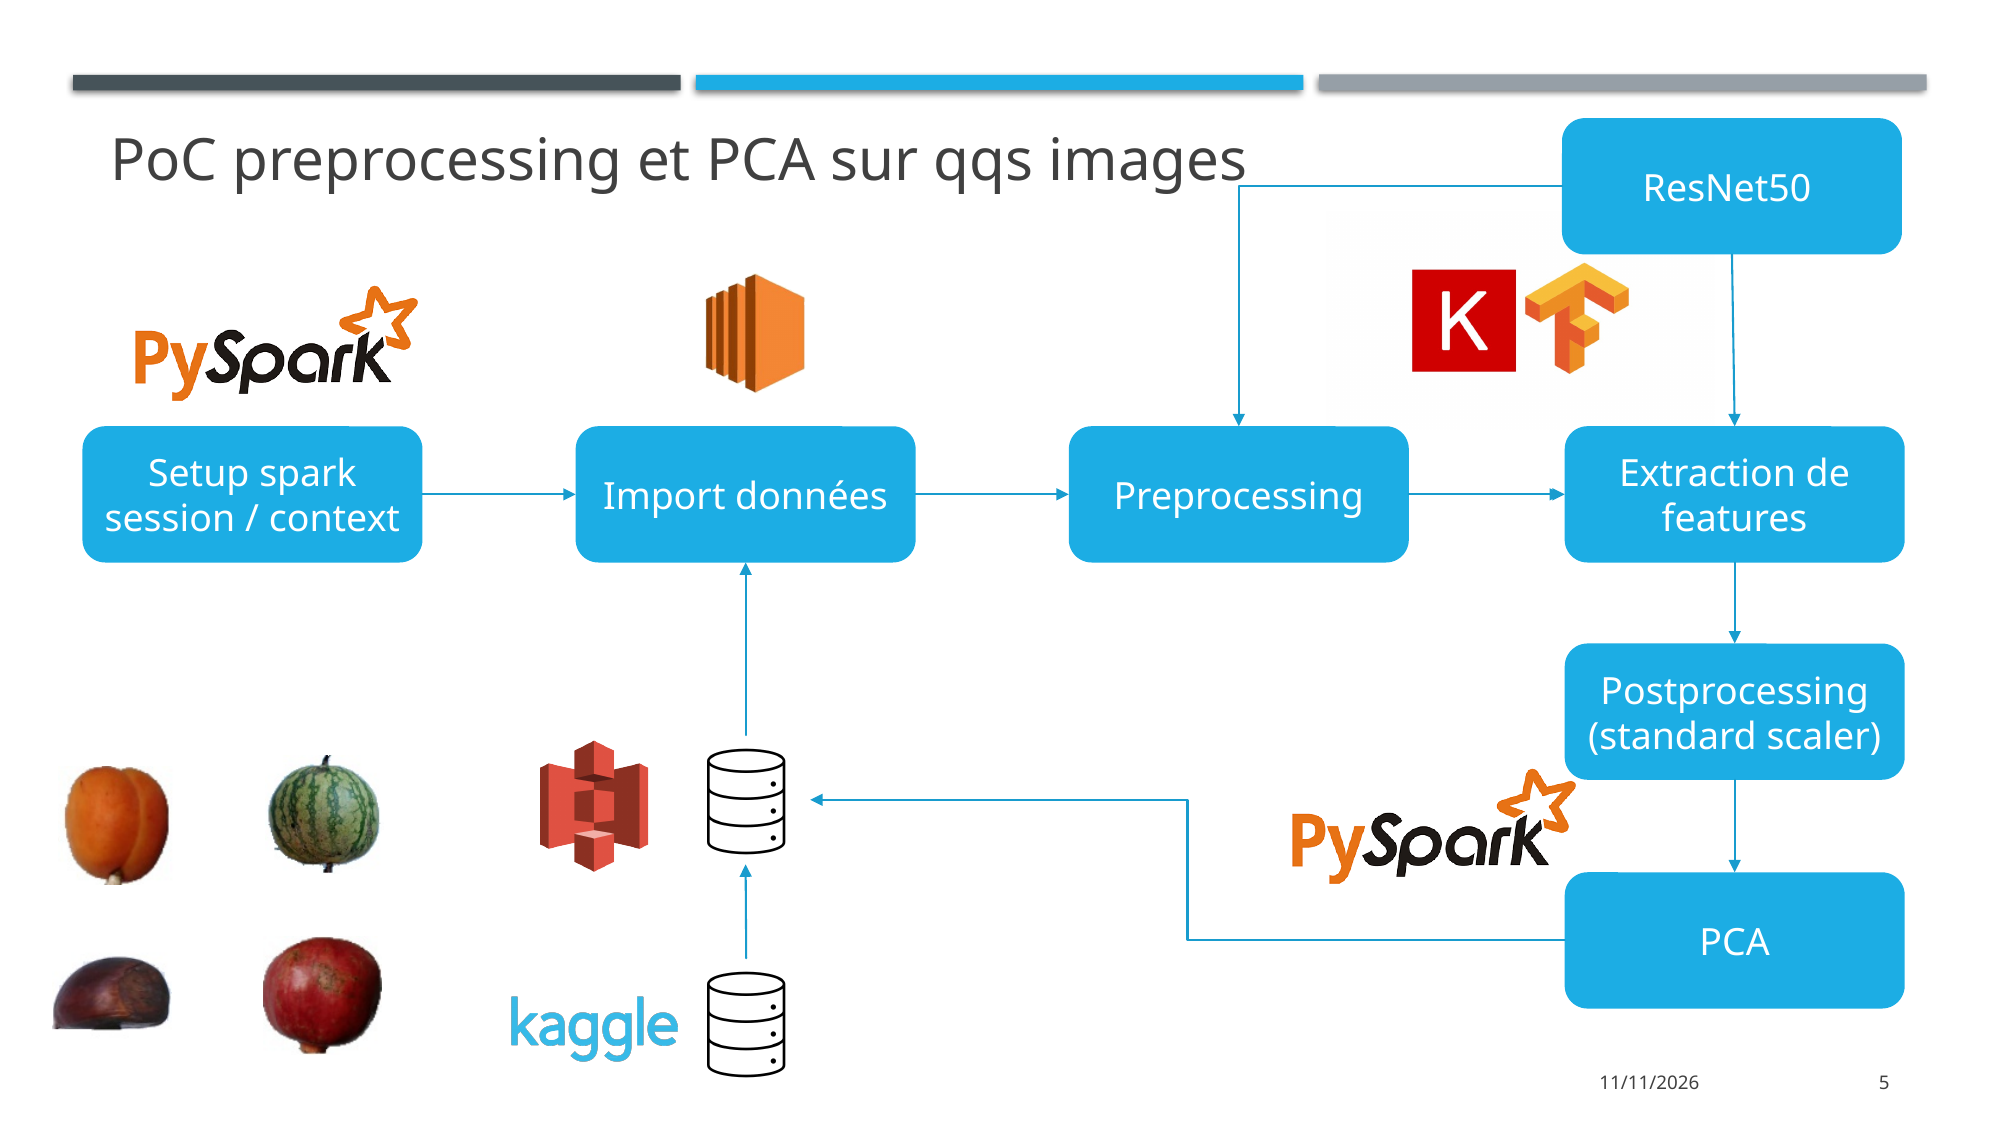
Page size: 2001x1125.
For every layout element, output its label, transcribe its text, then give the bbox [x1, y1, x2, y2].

picture [681, 957, 812, 1088]
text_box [1238, 185, 1563, 427]
picture [1288, 738, 1578, 948]
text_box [1731, 253, 1736, 427]
picture [262, 935, 383, 1055]
picture [672, 259, 838, 399]
slide_number 5 [1732, 1053, 1905, 1114]
picture [52, 933, 172, 1053]
picture [57, 766, 178, 886]
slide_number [1247, 1053, 1715, 1114]
text_box ResNet50 [1560, 116, 1904, 257]
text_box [809, 799, 1282, 941]
title PoC preprocessing et PCA sur qqs images [95, 115, 1905, 209]
picture [511, 996, 679, 1062]
picture [1326, 211, 1715, 431]
text_box Import données [573, 424, 918, 565]
picture [512, 708, 811, 903]
picture [264, 755, 384, 875]
text_box Extraction de features [1562, 424, 1907, 565]
text_box Setup spark session / context [80, 424, 425, 565]
text_box Postprocessing (standard scaler) [1562, 641, 1907, 782]
picture [130, 255, 421, 465]
text_box Preprocessing [1066, 424, 1411, 565]
text_box PCA [1562, 870, 1907, 1011]
